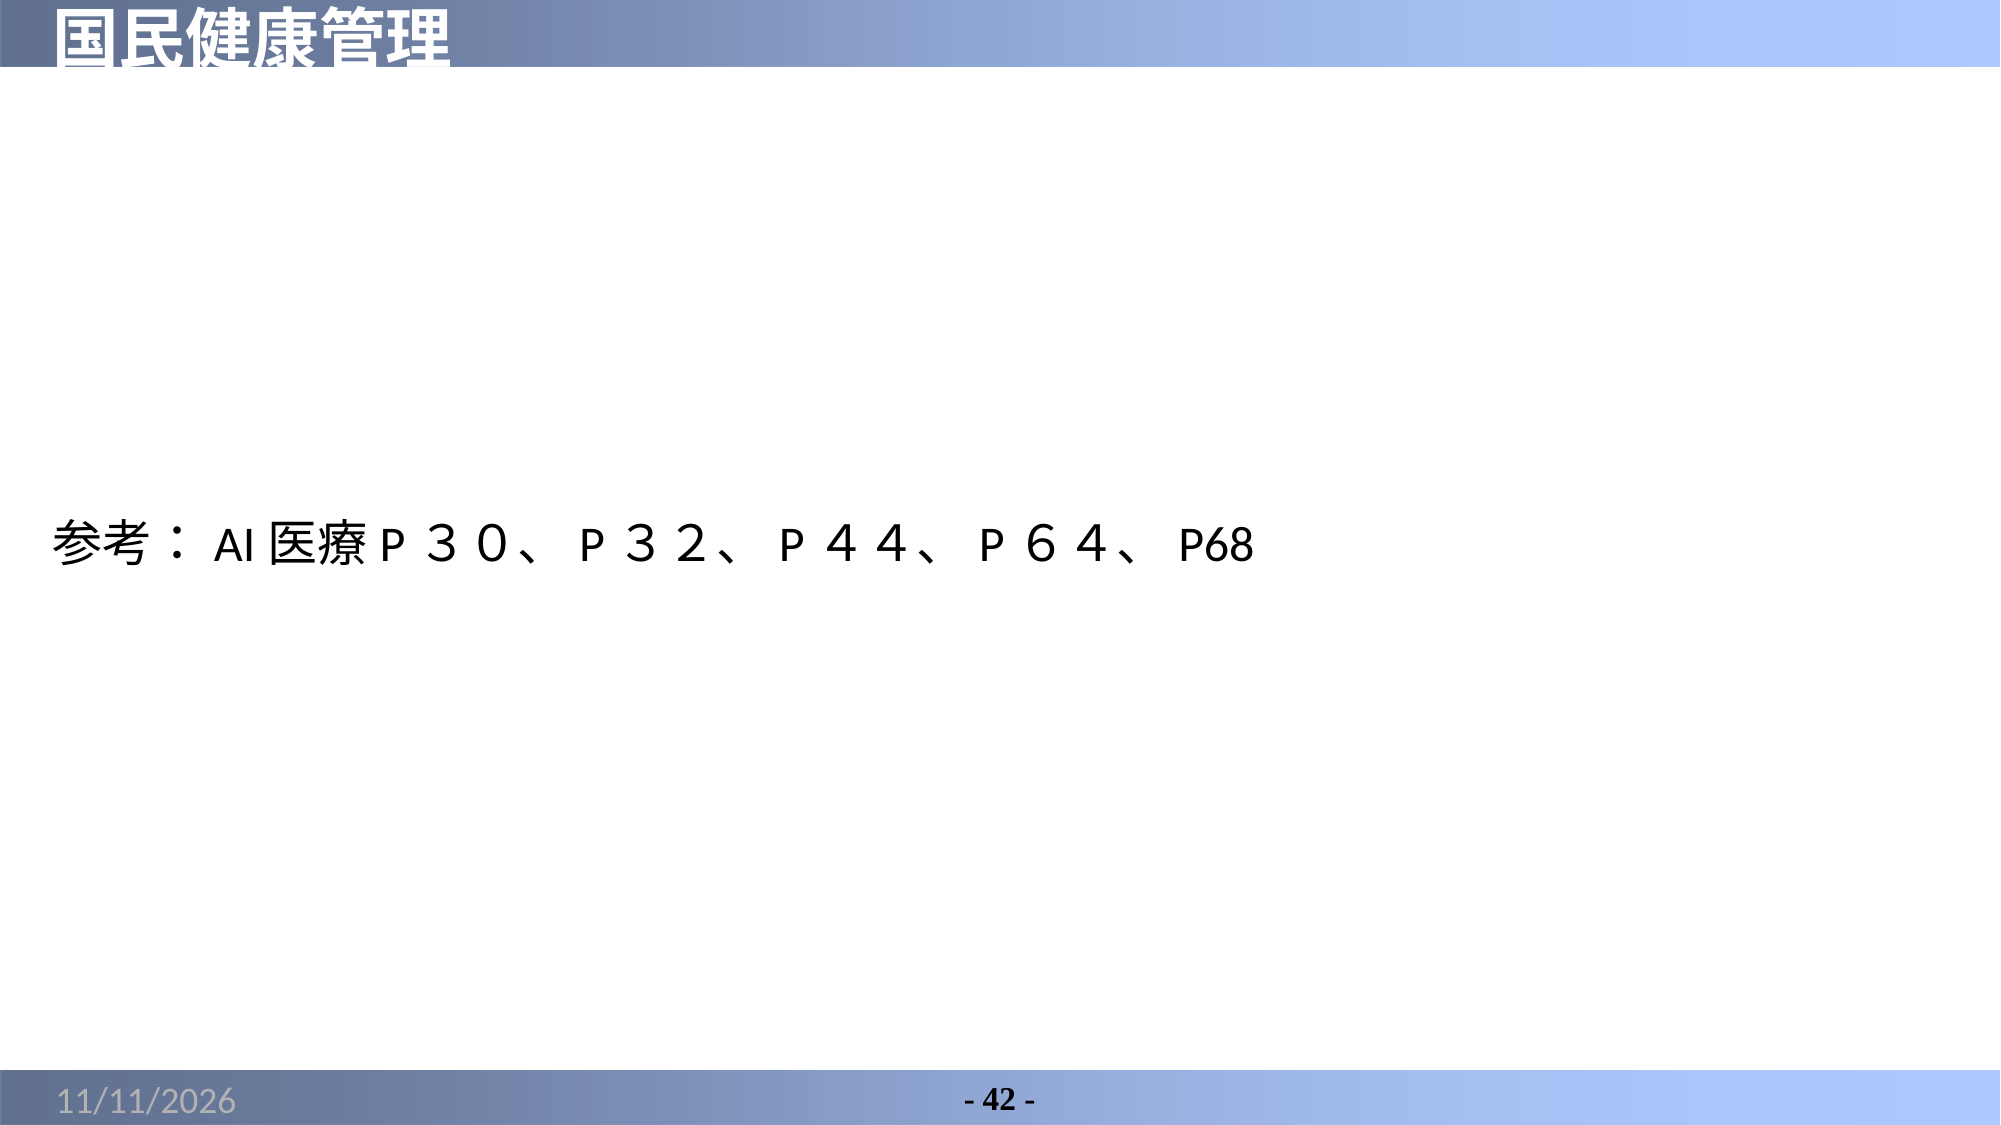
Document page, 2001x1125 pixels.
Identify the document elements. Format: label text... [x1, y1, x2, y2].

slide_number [55, 1076, 516, 1122]
slide_number - 42 - [934, 1078, 1063, 1117]
title 国民健康管理 [52, 0, 1946, 78]
list 参考：AI医療P３０、P３２、P４４、P６４、P68 [52, 91, 1946, 577]
